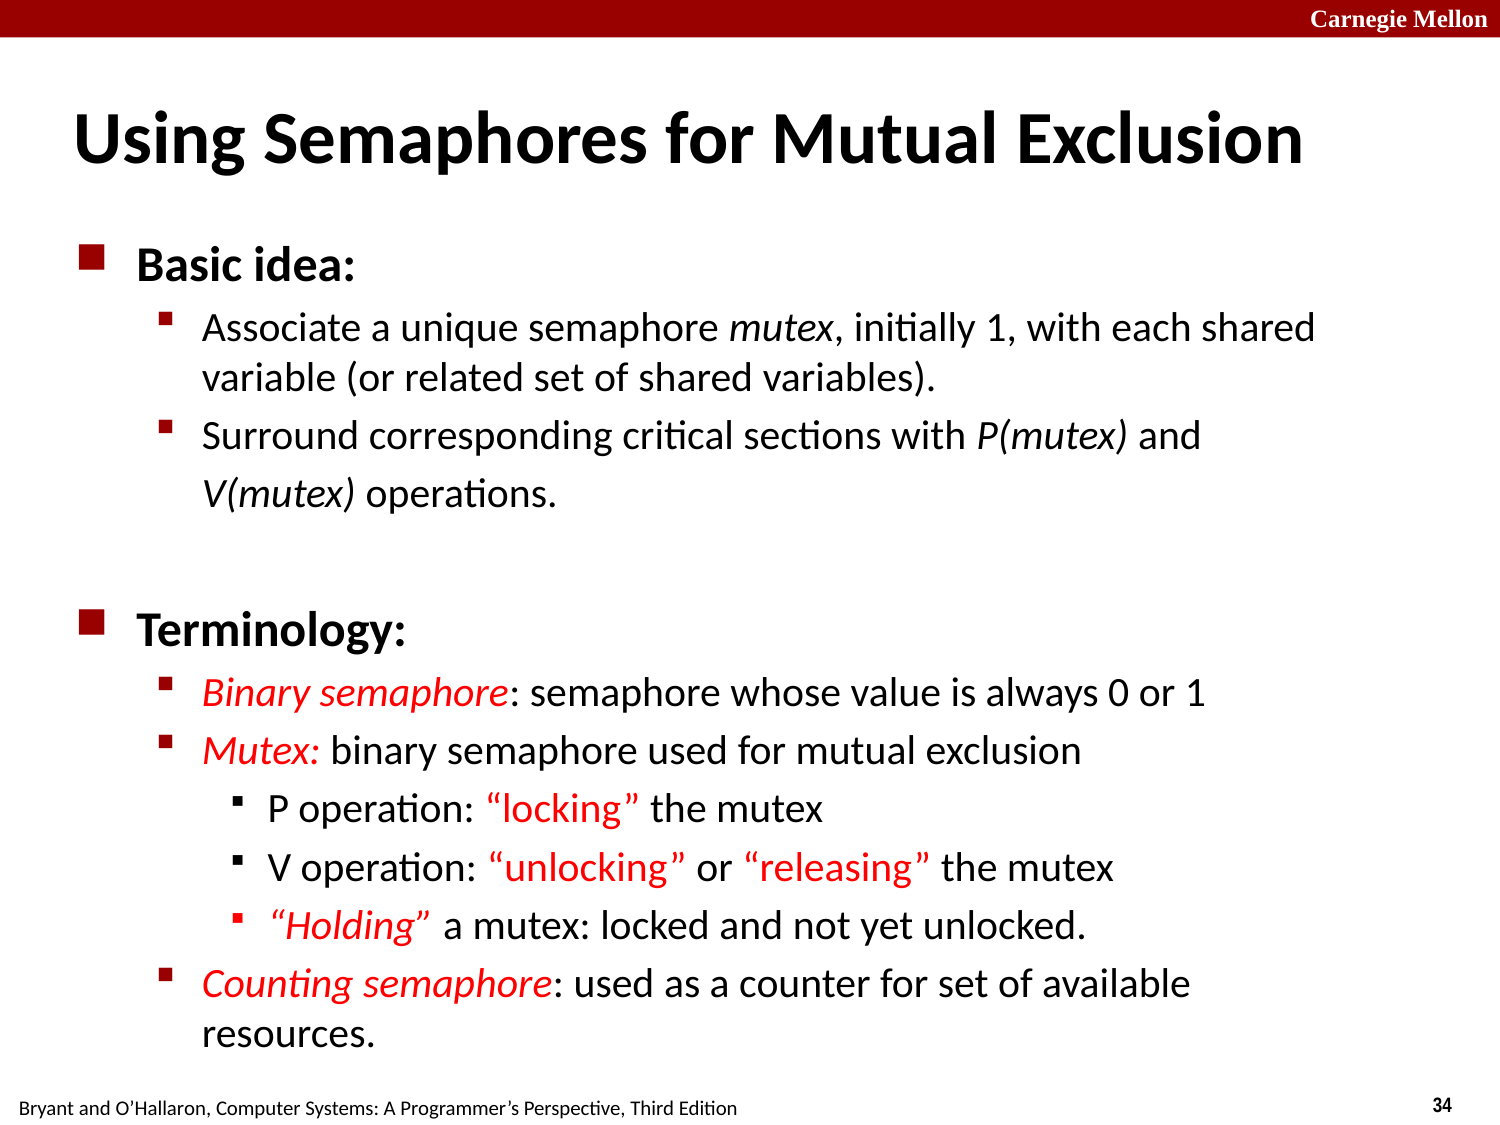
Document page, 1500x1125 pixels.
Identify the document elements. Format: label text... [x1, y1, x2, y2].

list Basic idea: Associate a unique semaphore mutex, initially 1, with each shared variable (or related set of shared variables). Surround corresponding critical sections with P(mutex) and V(mutex) operations. Terminology: Binary semaphore: semaphore whose value is always 0 or 1 Mutex: binary semaphore used for mutual exclusion P operation: “locking” the mutex V operation: “unlocking” or “releasing” the mutex “Holding” a mutex: locked and not yet unlocked. Counting semaphore: used as a counter for set of available resources. [64, 223, 1361, 1040]
title Using Semaphores for Mutual Exclusion [58, 71, 1361, 197]
